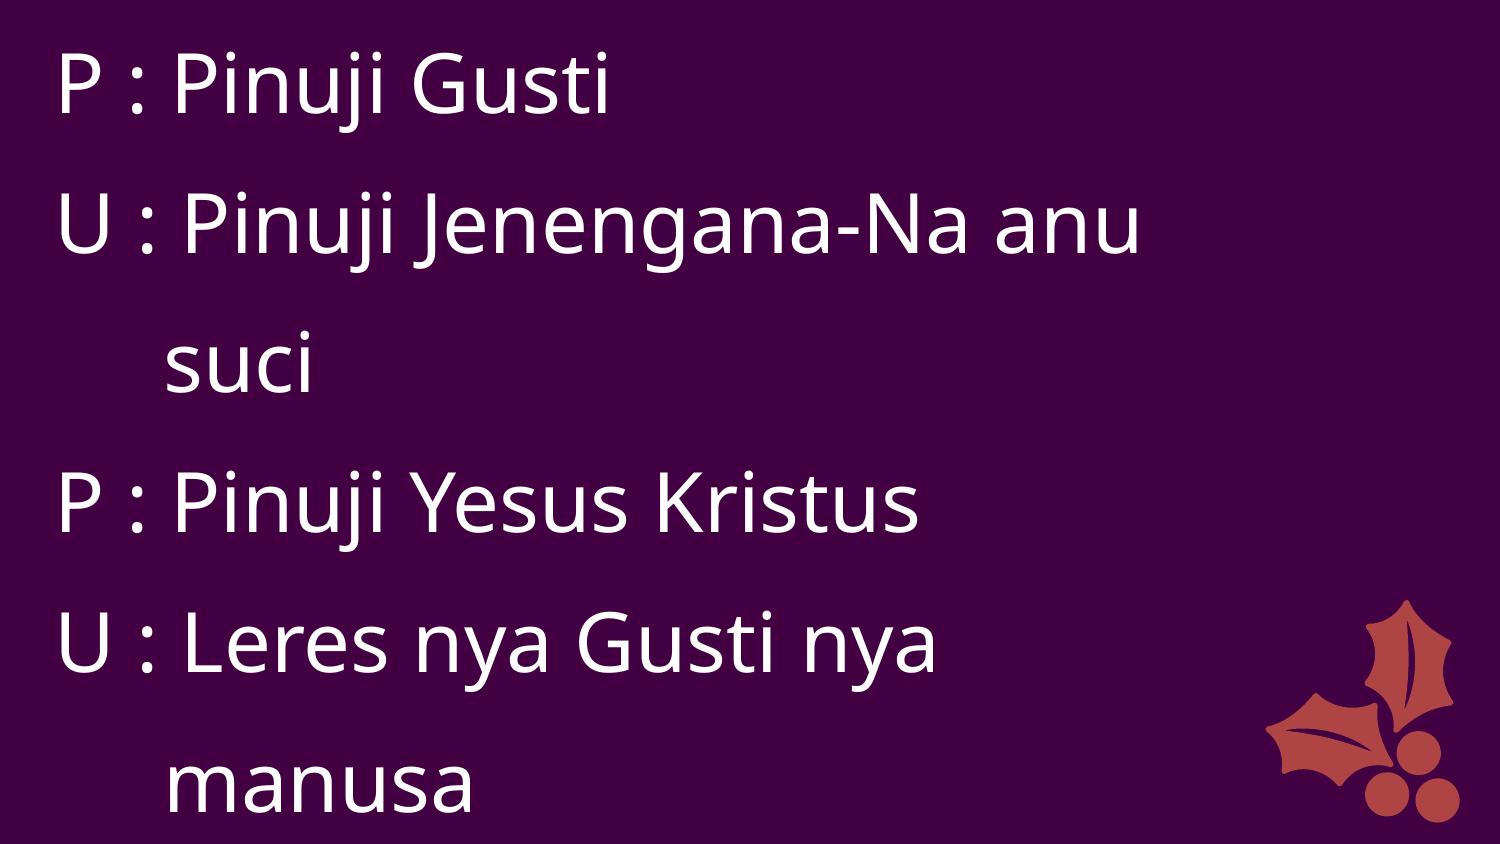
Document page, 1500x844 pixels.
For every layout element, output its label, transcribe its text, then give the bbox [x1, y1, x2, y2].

text_box P : Pinuji Gusti U : Pinuji Jenengana-Na anu suci P : Pinuji Yesus Kristus U : Leres nya Gusti nya manusa [14, 0, 1475, 844]
